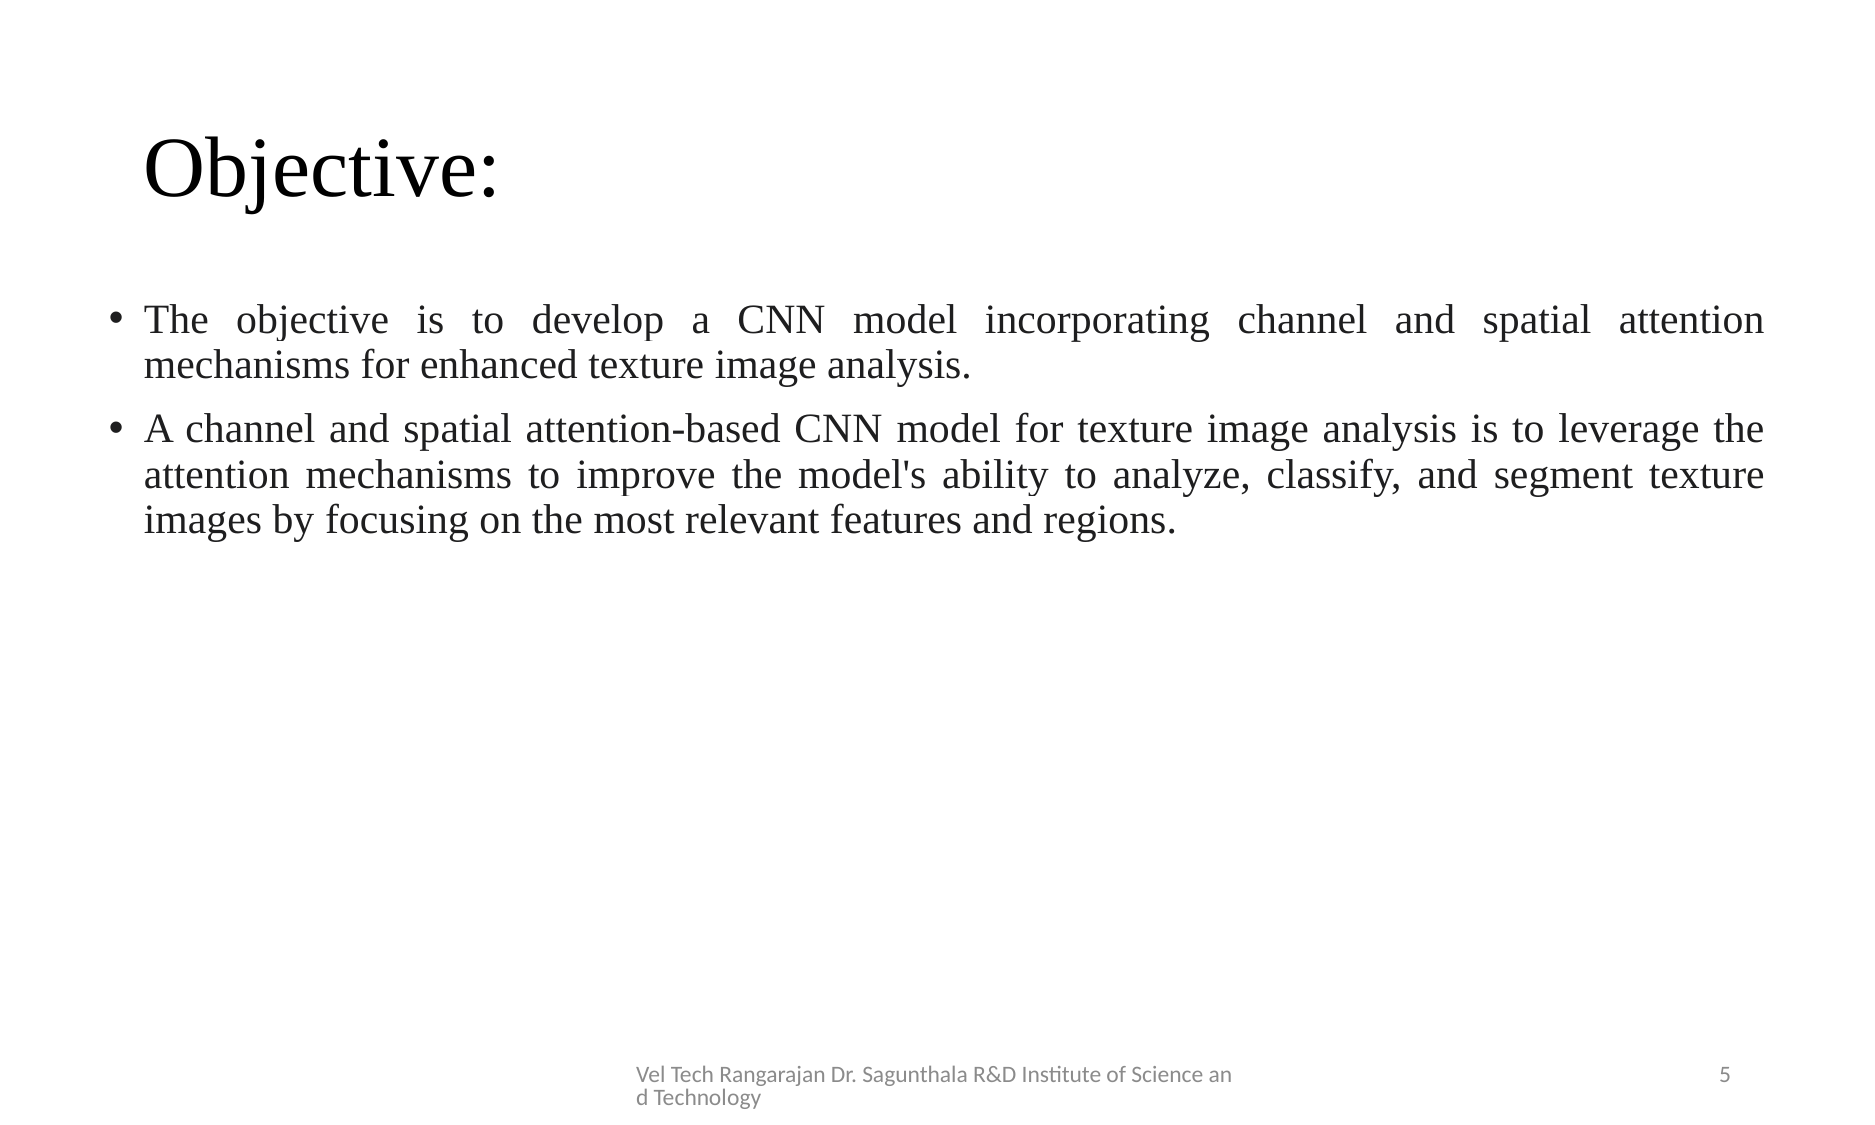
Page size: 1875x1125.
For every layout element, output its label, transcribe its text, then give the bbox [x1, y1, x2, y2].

slide_number 5 [1324, 1042, 1747, 1103]
footer Vel Tech Rangarajan Dr. Sagunthala R&D Institute of Science and Technology [621, 1042, 1254, 1103]
list The objective is to develop a CNN model incorporating channel and spatial attention mechanisms for enhanced texture image analysis. A channel and spatial attention-based CNN model for texture image analysis is to leverage the attention mechanisms to improve the model's ability to analyze, classify, and segment texture images by focusing on the most relevant features and regions. [93, 289, 1782, 1003]
title Objective: [128, 59, 1747, 278]
